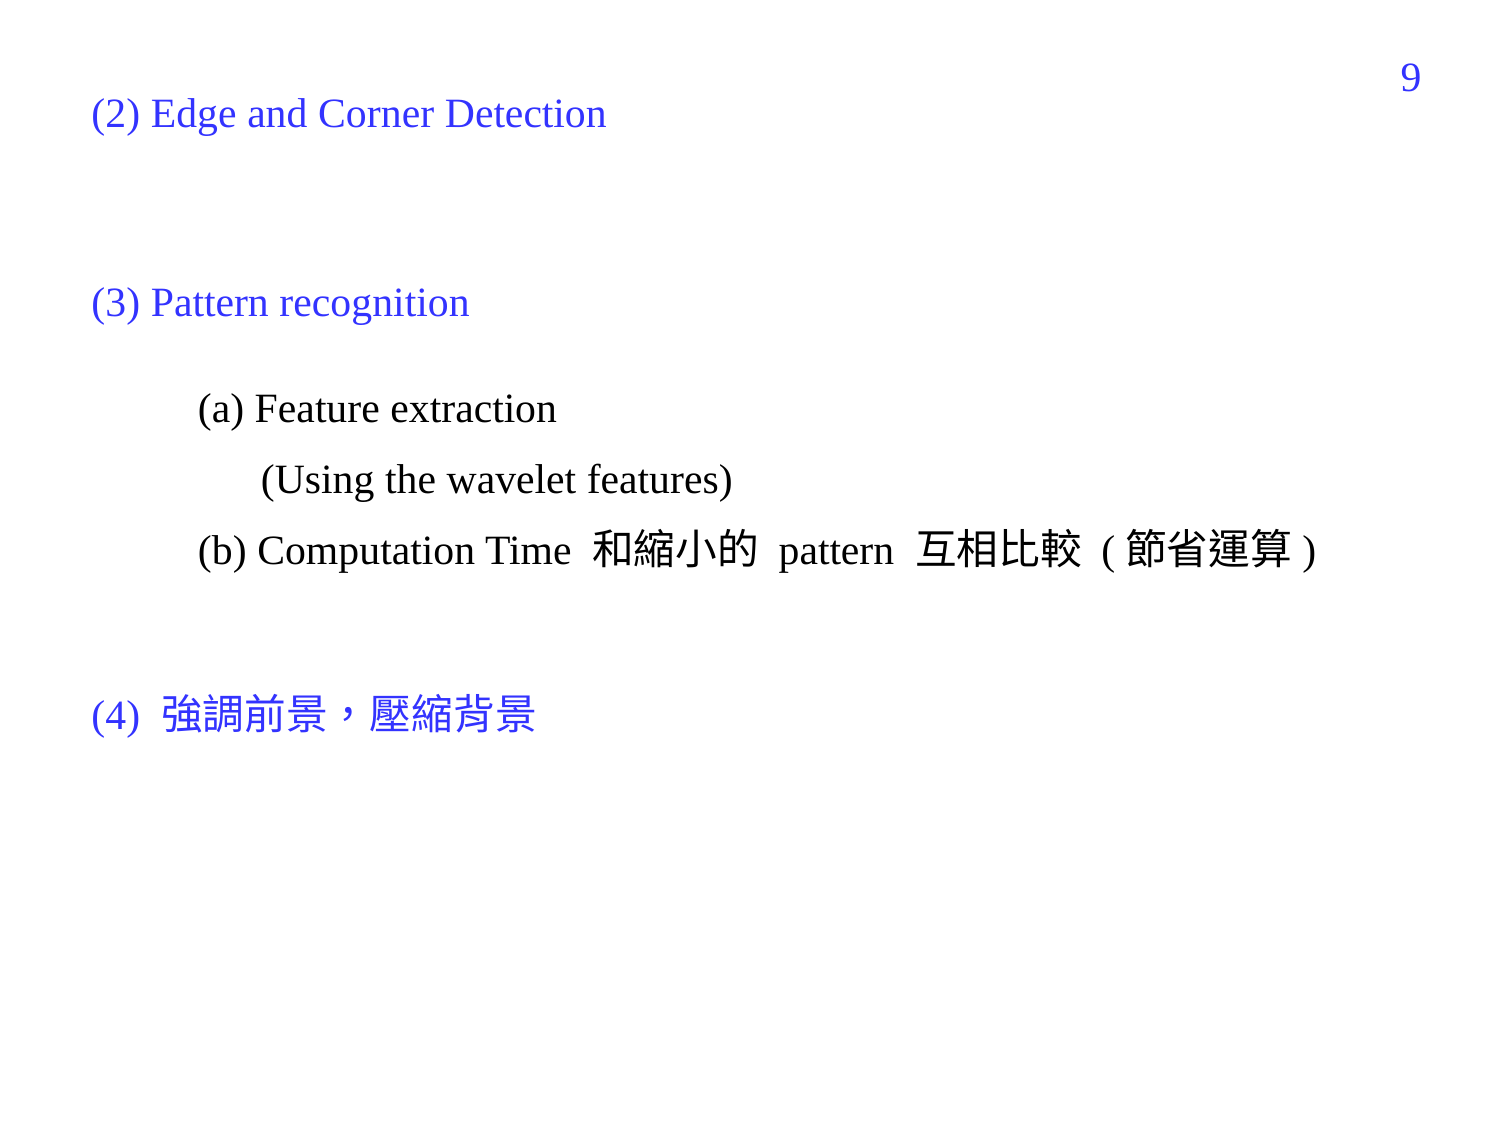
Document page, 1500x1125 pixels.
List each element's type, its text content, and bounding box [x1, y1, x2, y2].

text_box (4) 強調前景，壓縮背景 [76, 680, 963, 746]
text_box (3) Pattern recognition [76, 267, 963, 332]
text_box (a) Feature extraction (Using the wavelet features) (b) Computation Time 和縮小的 pattern 互相比較 (節省運算) [183, 373, 1341, 580]
text_box (2) Edge and Corner Detection [76, 78, 963, 143]
slide_number 490 [1304, 42, 1437, 122]
